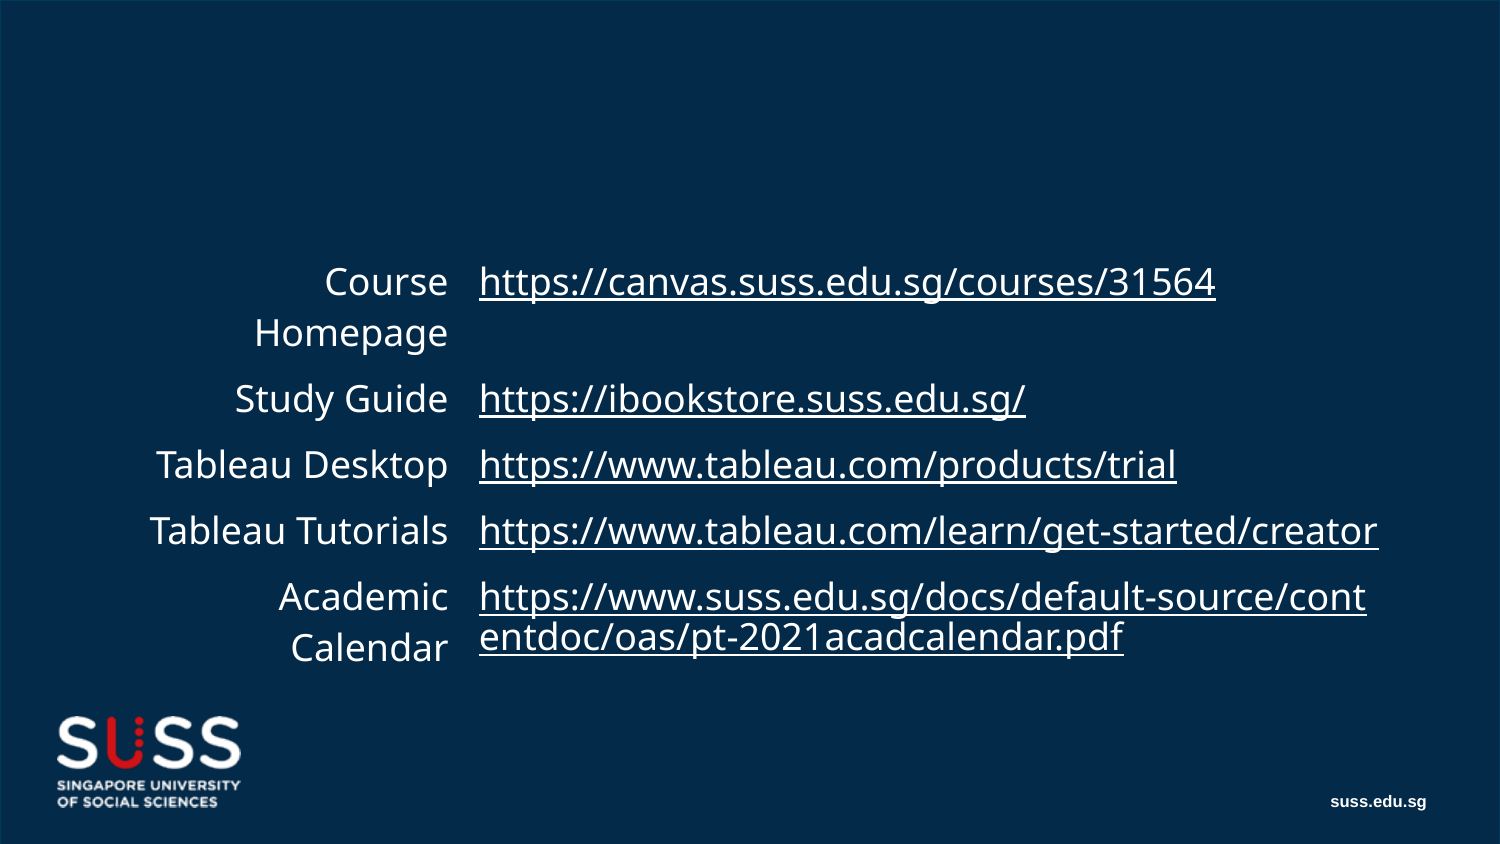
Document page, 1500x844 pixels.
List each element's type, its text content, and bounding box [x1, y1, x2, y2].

table_cell Study Guide [105, 365, 464, 431]
picture [57, 716, 241, 808]
table_header Course Homepage [105, 248, 464, 365]
slide_number suss.edu.sg [1092, 778, 1443, 824]
table_cell Tableau Desktop [105, 431, 464, 497]
table_cell https://www.tableau.com/products/trial [464, 431, 1395, 497]
table_cell https://ibookstore.suss.edu.sg/ [464, 365, 1395, 431]
table_cell https://www.tableau.com/learn/get-started/creator [464, 497, 1395, 563]
table_cell https://www.suss.edu.sg/docs/default-source/contentdoc/oas/pt-2021acadcalendar.pdf [464, 563, 1395, 680]
table_header https://canvas.suss.edu.sg/courses/31564 [464, 248, 1395, 365]
table_cell Academic Calendar [105, 563, 464, 680]
table_cell Tableau Tutorials [105, 497, 464, 563]
